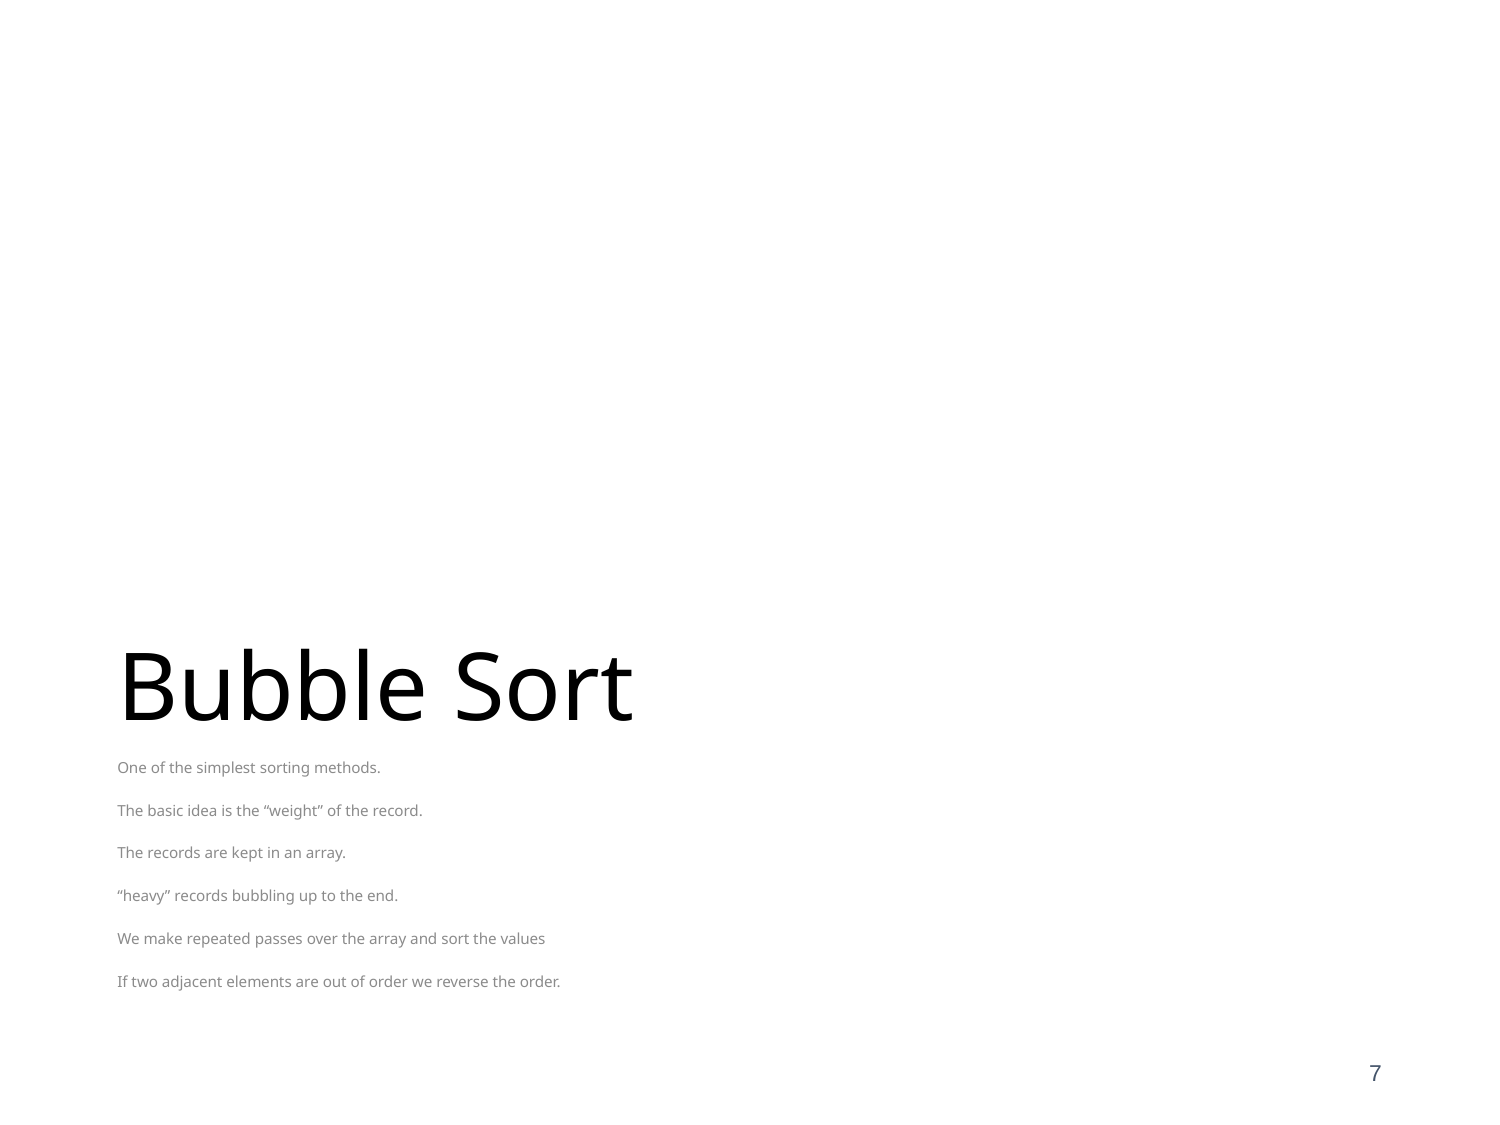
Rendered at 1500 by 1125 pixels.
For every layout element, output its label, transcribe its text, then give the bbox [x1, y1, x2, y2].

title Bubble Sort [102, 280, 1397, 749]
slide_number 7 [1059, 1042, 1397, 1103]
list One of the simplest sorting methods. The basic idea is the “weight” of the record. The records are kept in an array. “heavy” records bubbling up to the end. We make repeated passes over the array and sort the values If two adjacent elements are out of order we reverse the order. [102, 752, 1397, 999]
